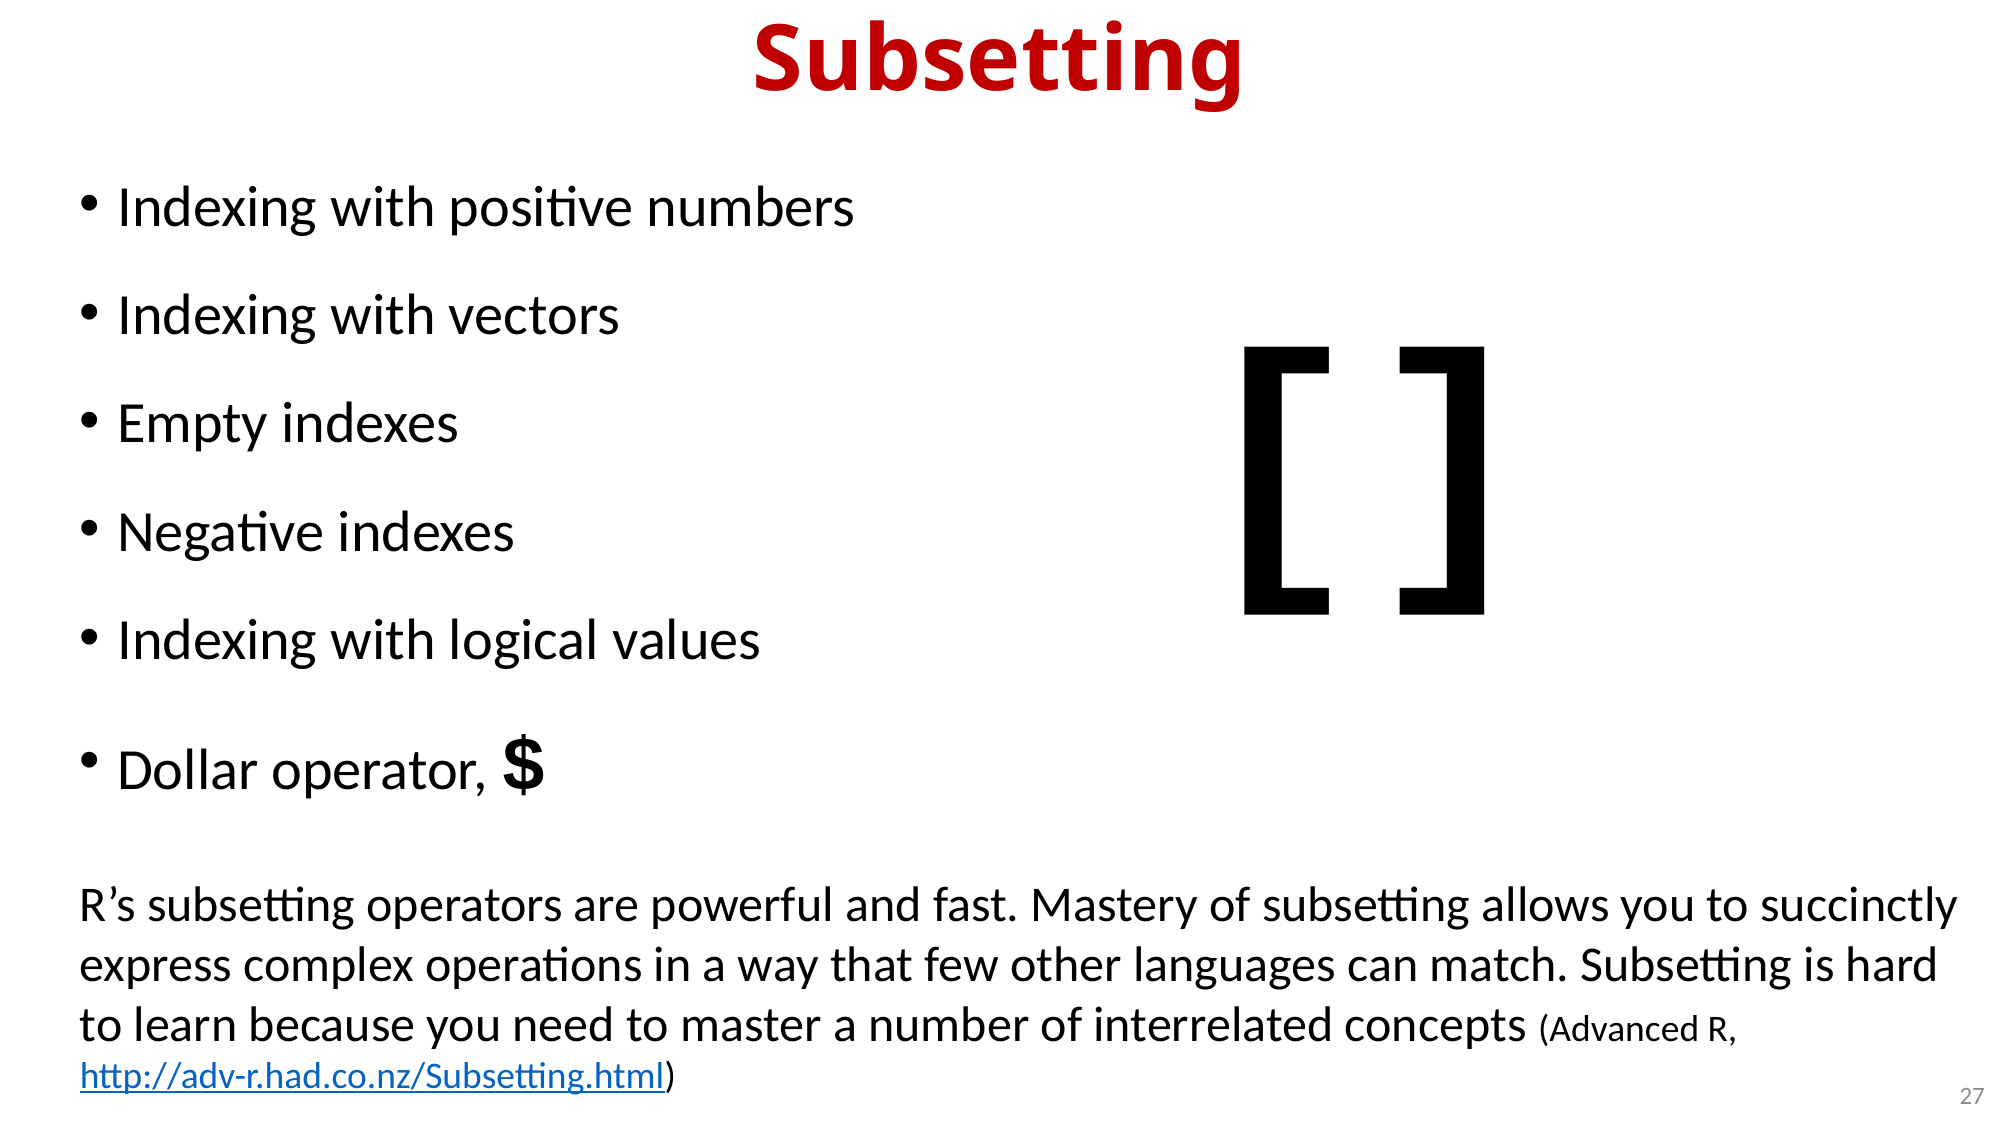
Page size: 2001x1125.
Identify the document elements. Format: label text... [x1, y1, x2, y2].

slide_number 27 [1831, 1065, 2000, 1125]
list Indexing with positive numbers Indexing with vectors Empty indexes Negative indexes Indexing with logical values Dollar operator, $ R’s subsetting operators are powerful and fast. Mastery of subsetting allows you to succinctly express complex operations in a way that few other languages can match. Subsetting is hard to learn because you need to master a number of interrelated concepts (Advanced R, http://adv-r.had.co.nz/Subsetting.html) [64, 142, 1975, 1125]
title Subsetting [0, 0, 2000, 121]
text_box [] [1177, 260, 1553, 621]
